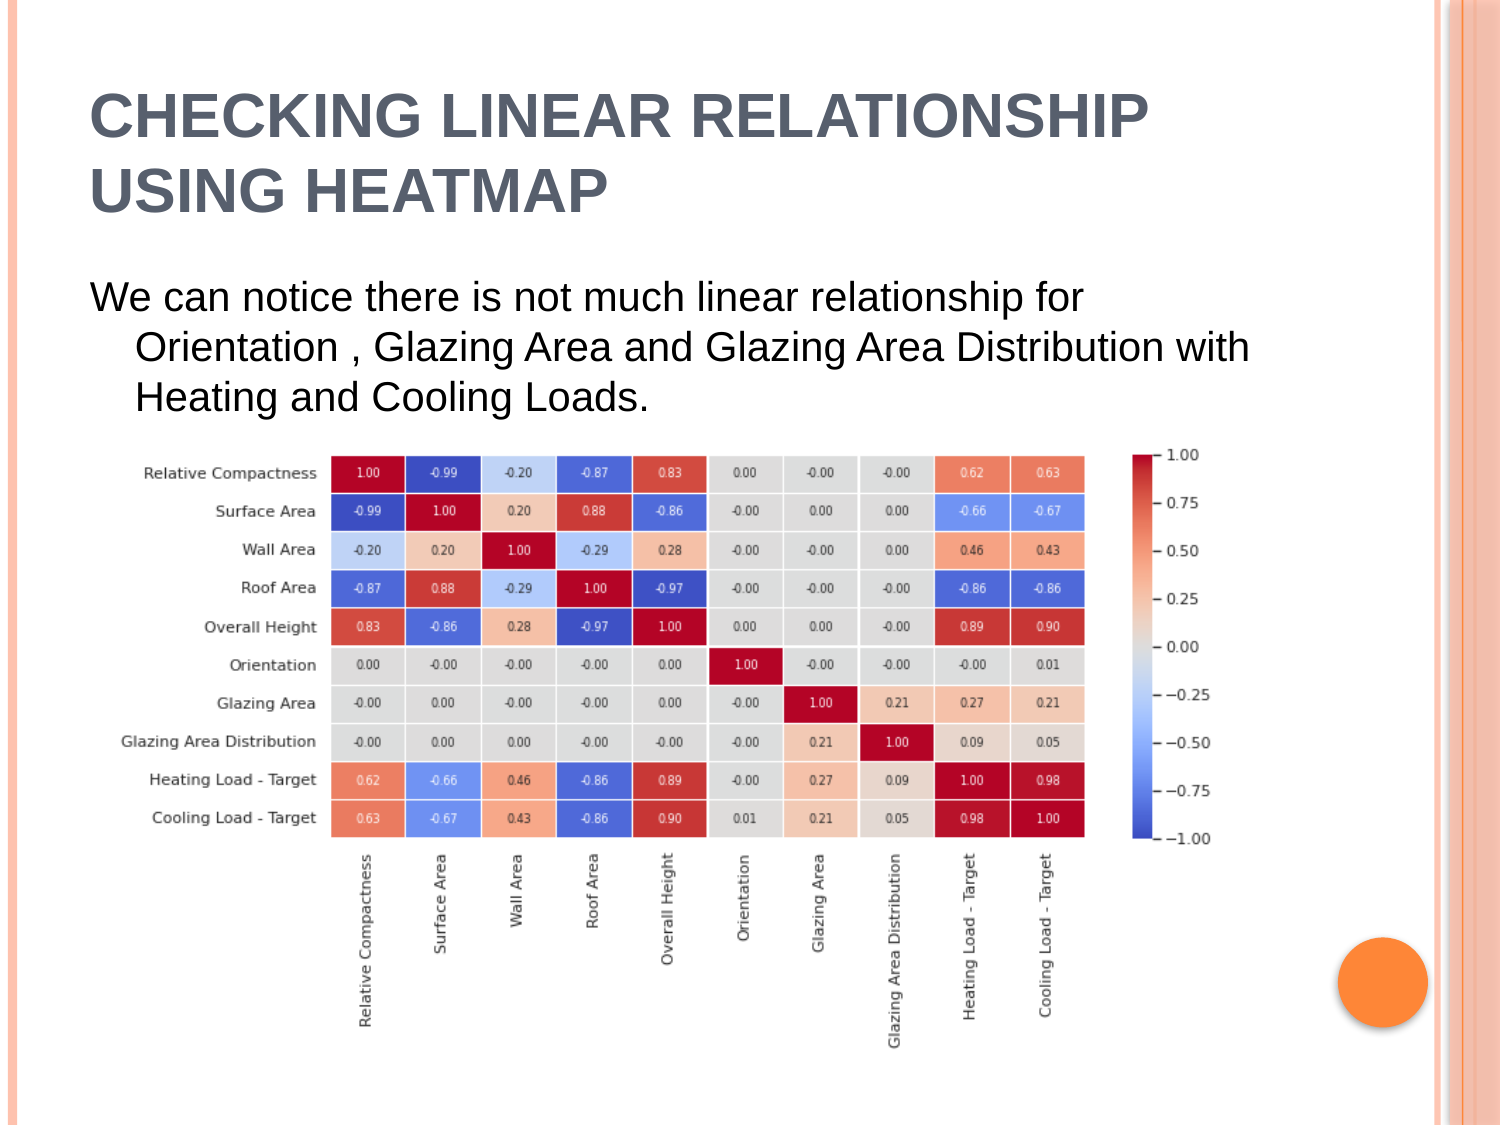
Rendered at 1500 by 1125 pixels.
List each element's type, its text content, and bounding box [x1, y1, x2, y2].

picture [116, 444, 1255, 1060]
title checking linear relationship using heatmap [75, 45, 1300, 233]
list We can notice there is not much linear relationship for Orientation , Glazing Area and Glazing Area Distribution with Heating and Cooling Loads. [75, 262, 1300, 1062]
